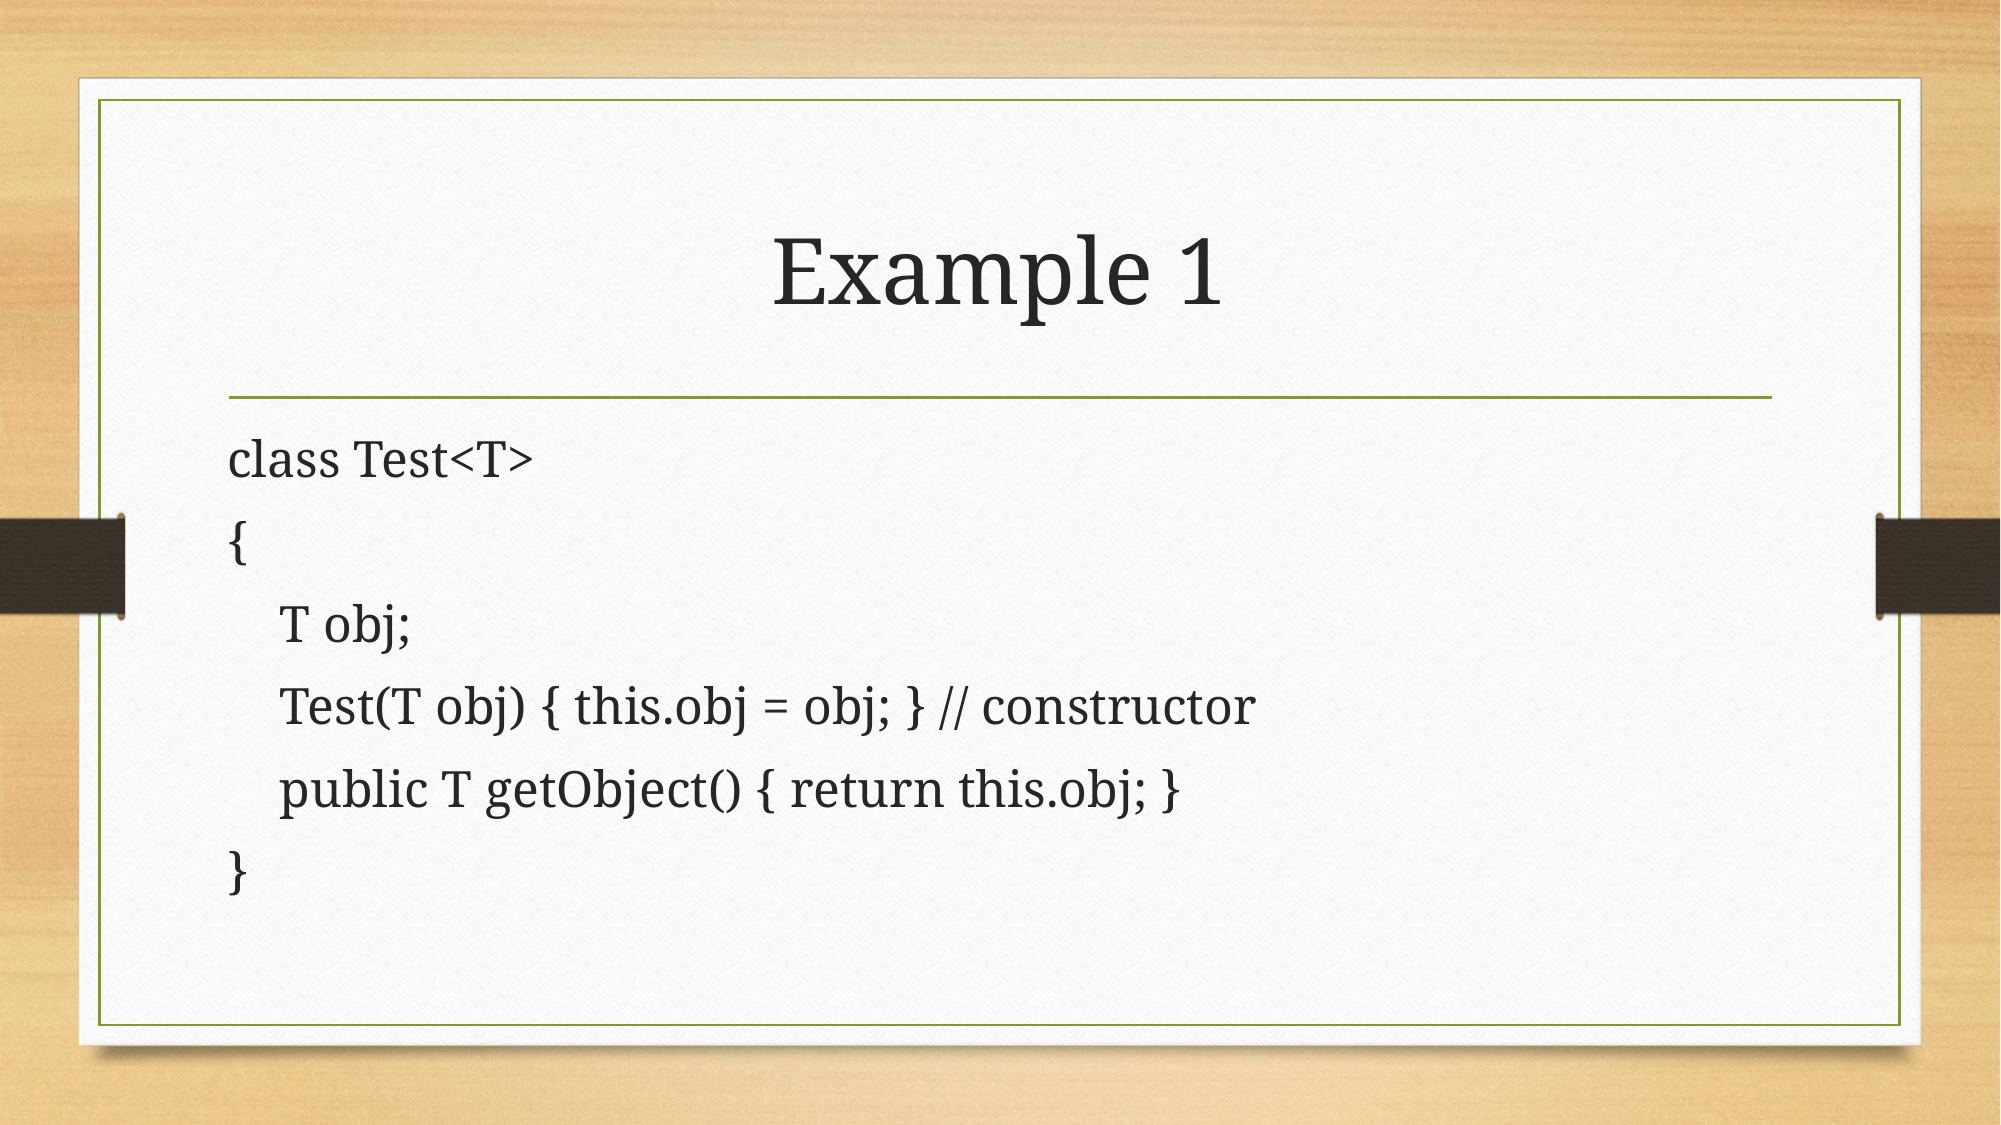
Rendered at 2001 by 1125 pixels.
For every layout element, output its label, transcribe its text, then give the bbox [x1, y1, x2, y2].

list class Test<T> { T obj; Test(T obj) { this.obj = obj; } // constructor public T getObject() { return this.obj; } } [212, 419, 1788, 964]
picture [0, 0, 2001, 1125]
title Example 1 [212, 161, 1788, 375]
